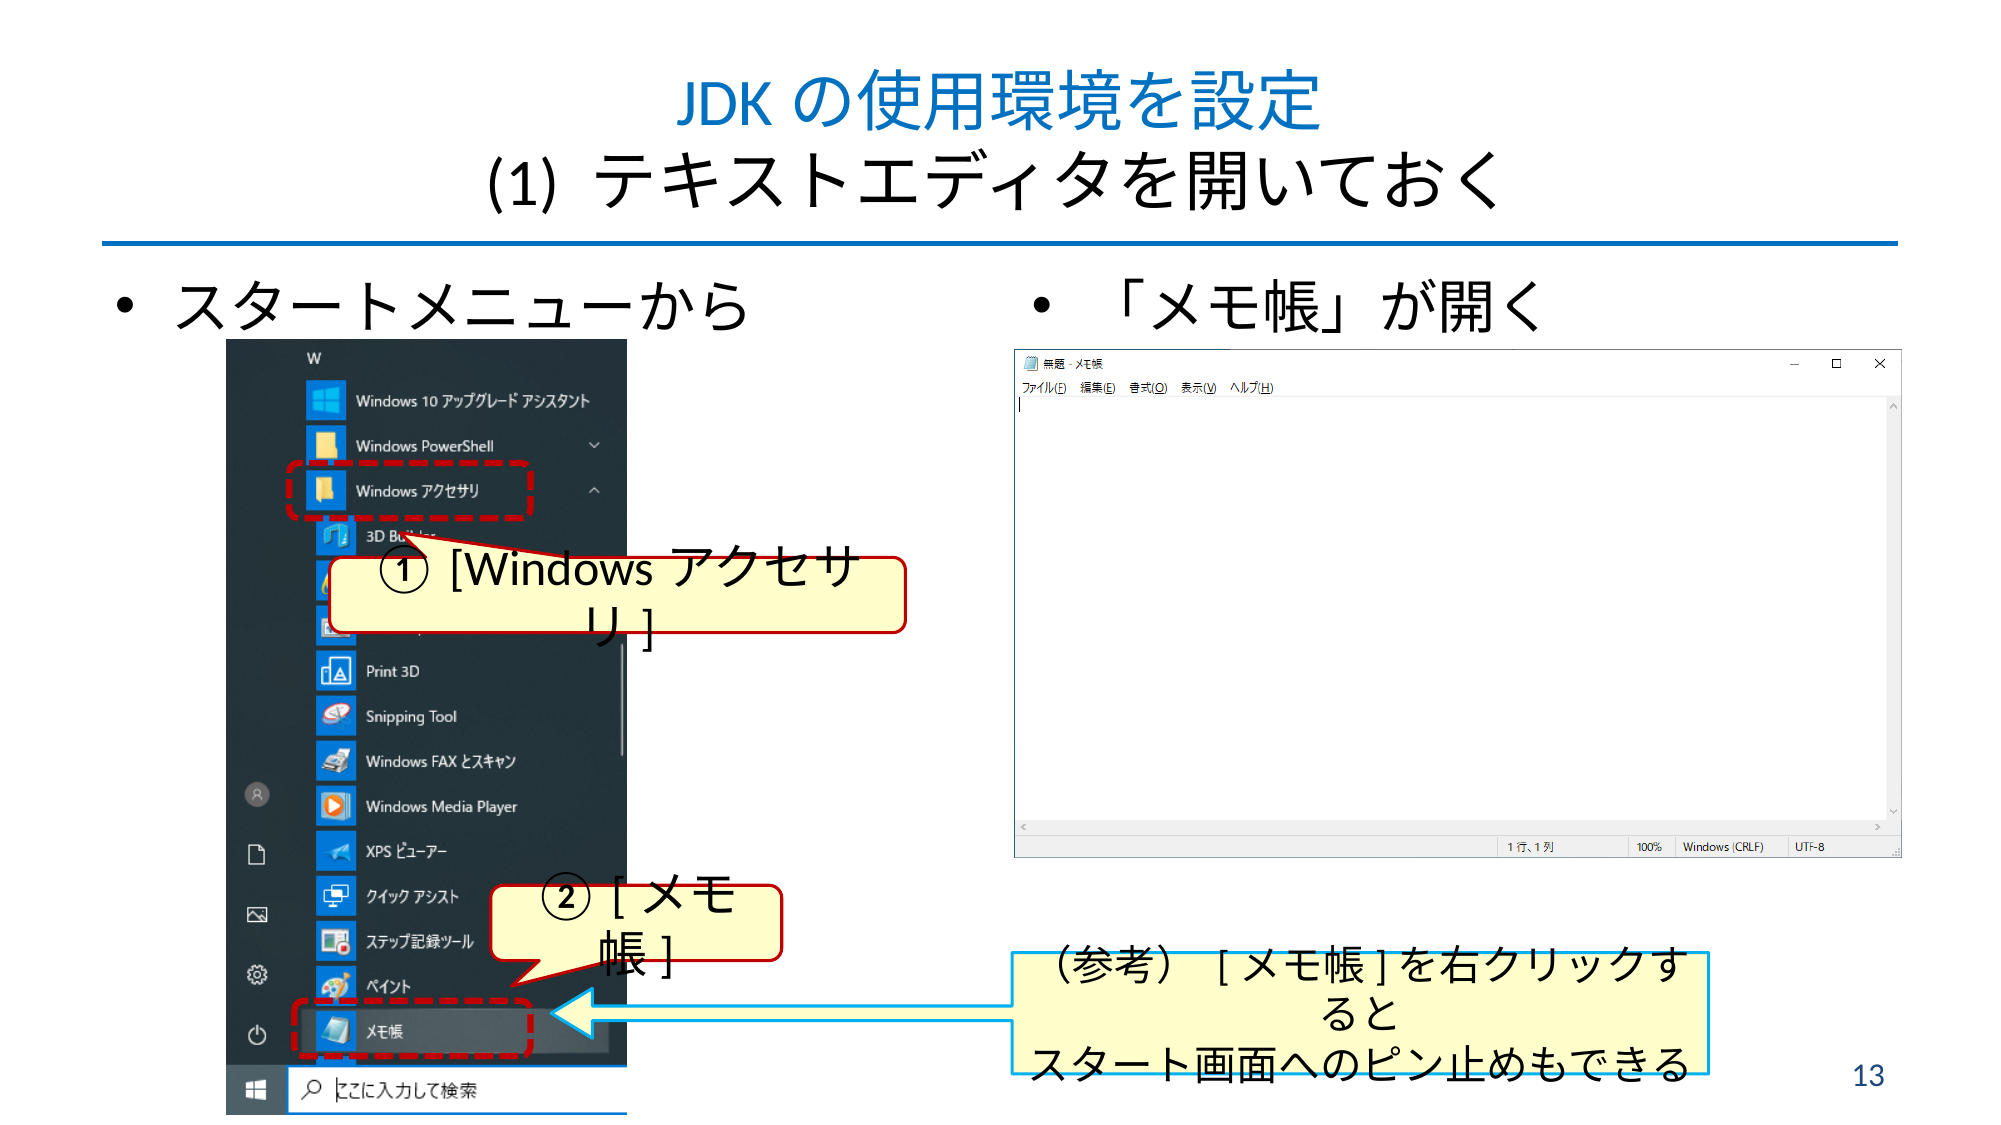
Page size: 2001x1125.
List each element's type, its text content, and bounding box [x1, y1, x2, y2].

text_box ② [メモ帳] [630, 883, 784, 963]
text_box ① [Windowsアクセサリ] [630, 555, 908, 635]
picture [226, 338, 627, 1115]
list スタートメニューから [99, 262, 984, 1005]
slide_number 13 [1433, 1042, 1900, 1103]
text_box （参考） [メモ帳]を右クリックすると スタート画面へのピン止めもできる [630, 950, 1711, 1077]
title JDKの使用環境を設定 (1) テキストエディタを開いておく [99, 45, 1900, 233]
list 「メモ帳」が開く [1016, 262, 1900, 348]
list 「メモ帳」が開く [1016, 868, 1900, 1005]
picture [1014, 349, 1903, 859]
picture [556, 993, 627, 1033]
